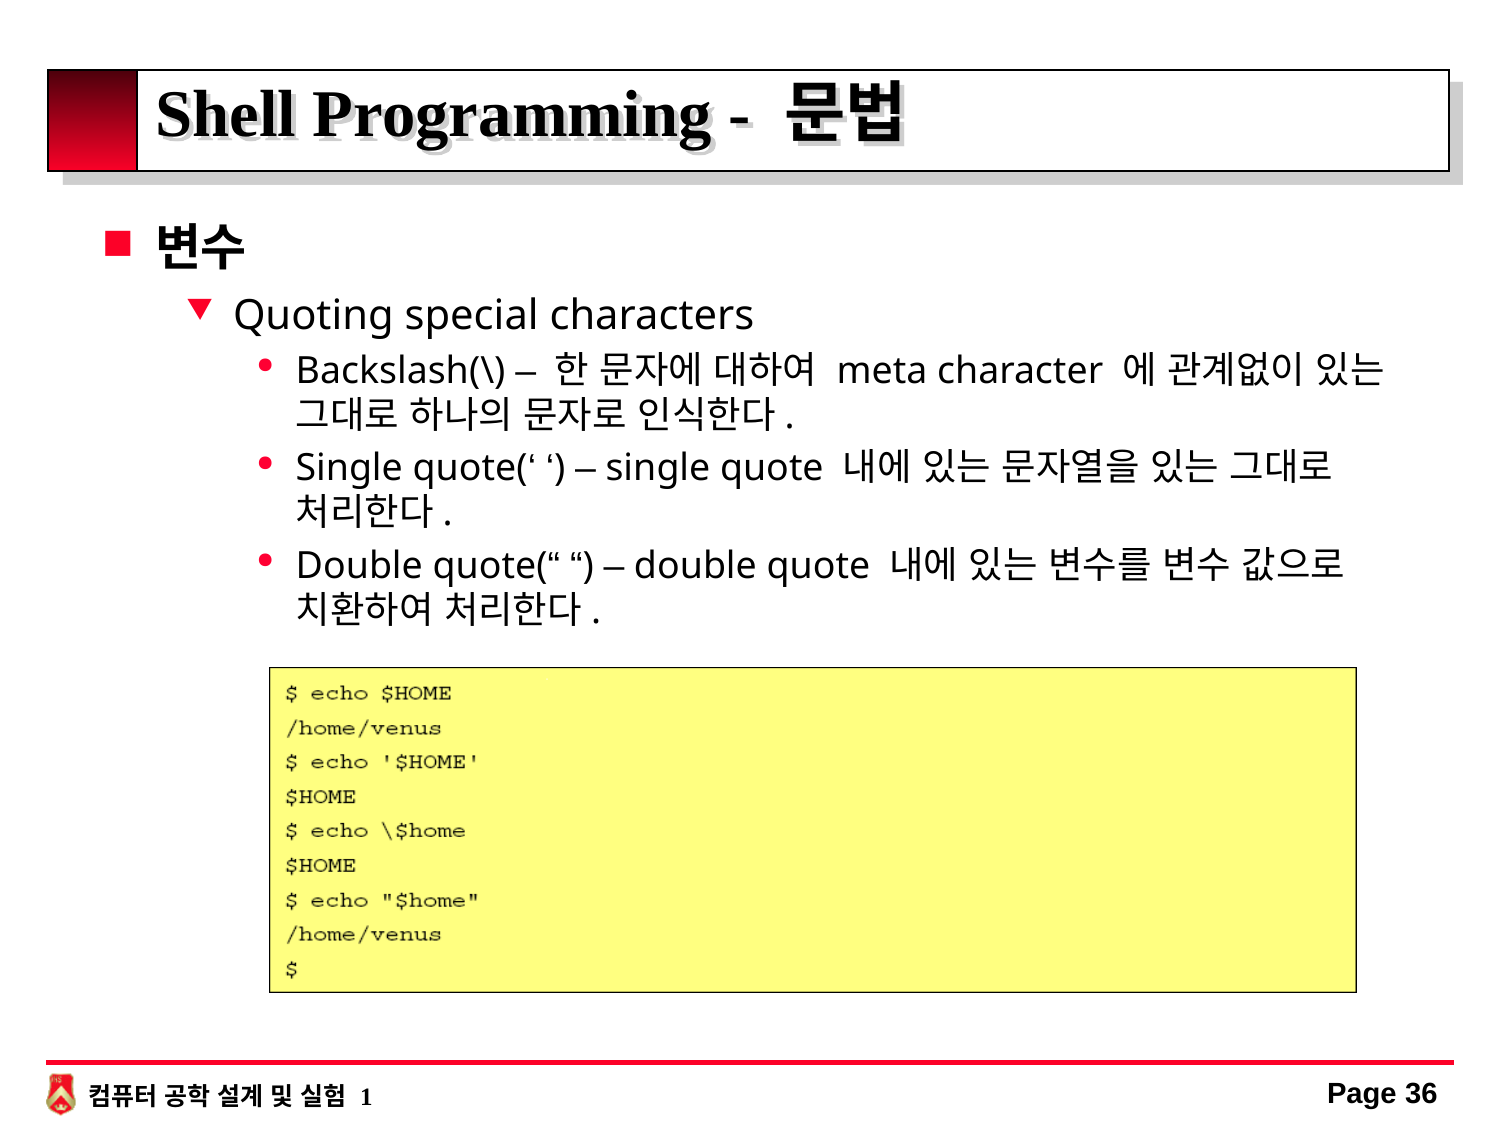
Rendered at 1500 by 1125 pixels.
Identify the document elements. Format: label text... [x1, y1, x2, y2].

list 변수 Quoting special characters Backslash(\) – 한 문자에 대하여 meta character 에 관계없이 있는 그대로 하나의 문자로 인식한다. Single quote(‘ ‘) – single quote 내에 있는 문자열을 있는 그대로 처리한다. Double quote(“ “) – double quote 내에 있는 변수를 변수 값으로 치환하여 처리한다. [92, 207, 1403, 988]
title Shell Programming - 문법 [140, 49, 1407, 185]
slide_number Page 36 [1301, 1066, 1464, 1117]
picture [44, 1068, 80, 1119]
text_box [269, 667, 1358, 994]
